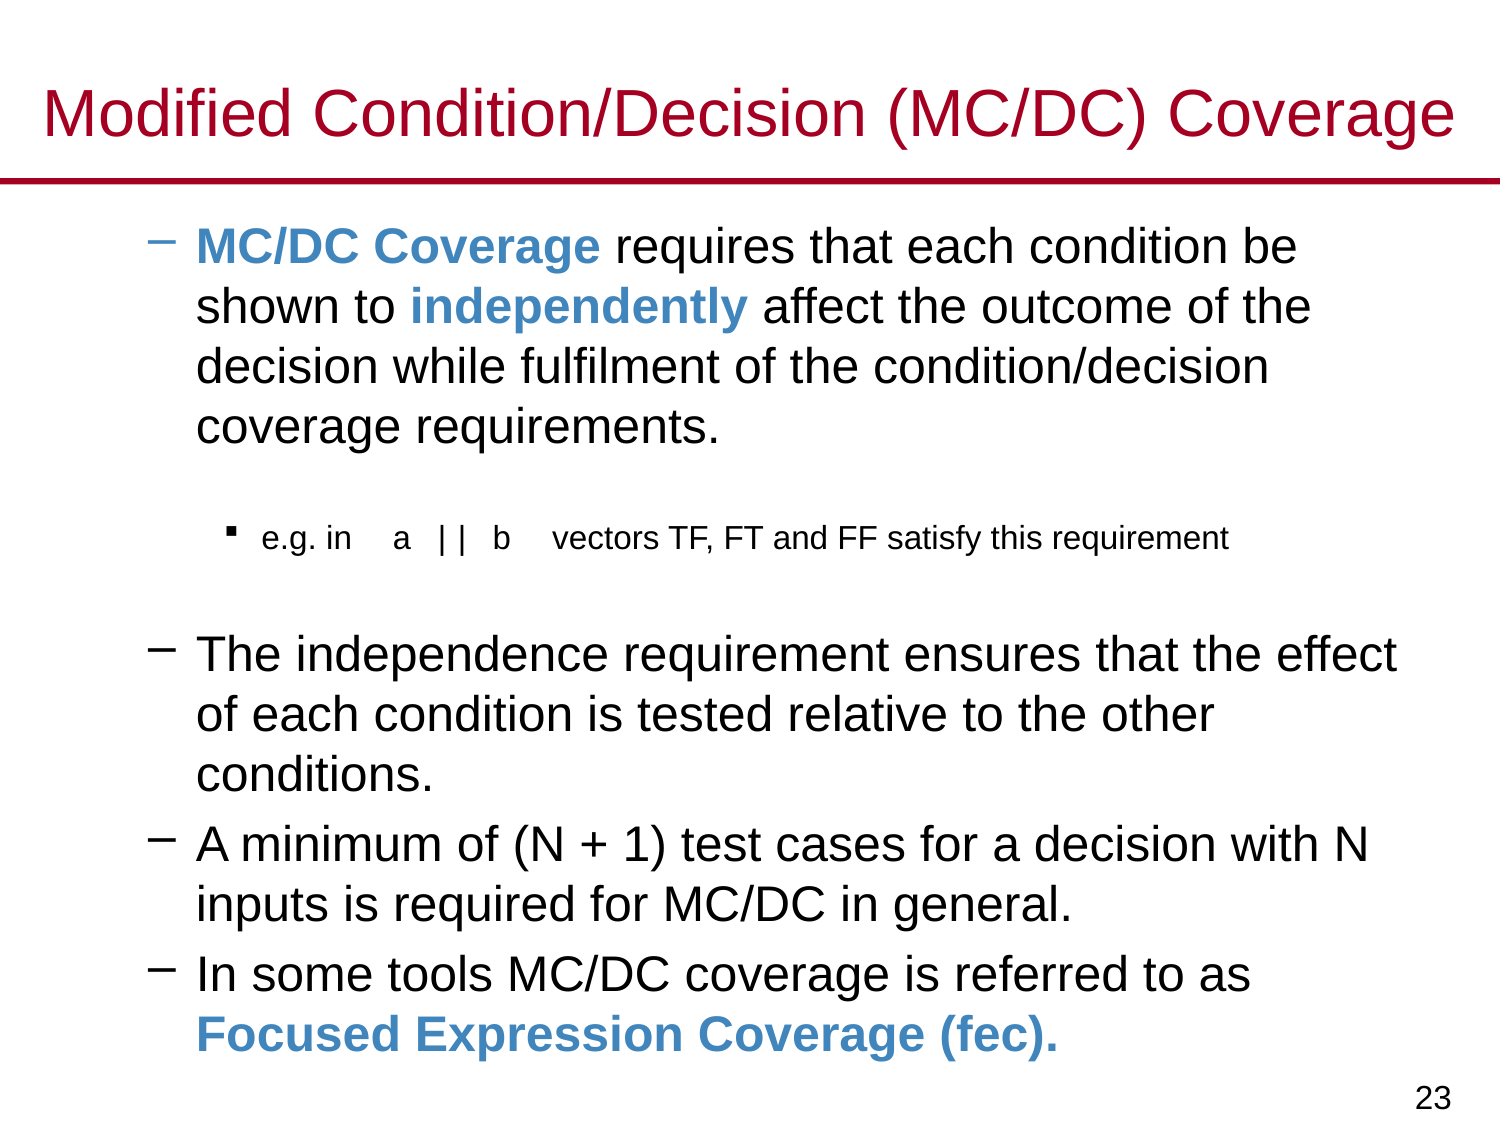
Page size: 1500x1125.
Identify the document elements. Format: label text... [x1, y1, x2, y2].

list MC/DC Coverage requires that each condition be shown to independently affect the outcome of the decision while fulfilment of the condition/decision coverage requirements. e.g. in a || b vectors TF, FT and FF satisfy this requirement The independence requirement ensures that the effect of each condition is tested relative to the other conditions. A minimum of (N + 1) test cases for a decision with N inputs is required for MC/DC in general. In some tools MC/DC coverage is referred to as Focused Expression Coverage (fec). [58, 205, 1442, 1045]
title Modified Condition/Decision (MC/DC) Coverage [0, 44, 1500, 175]
